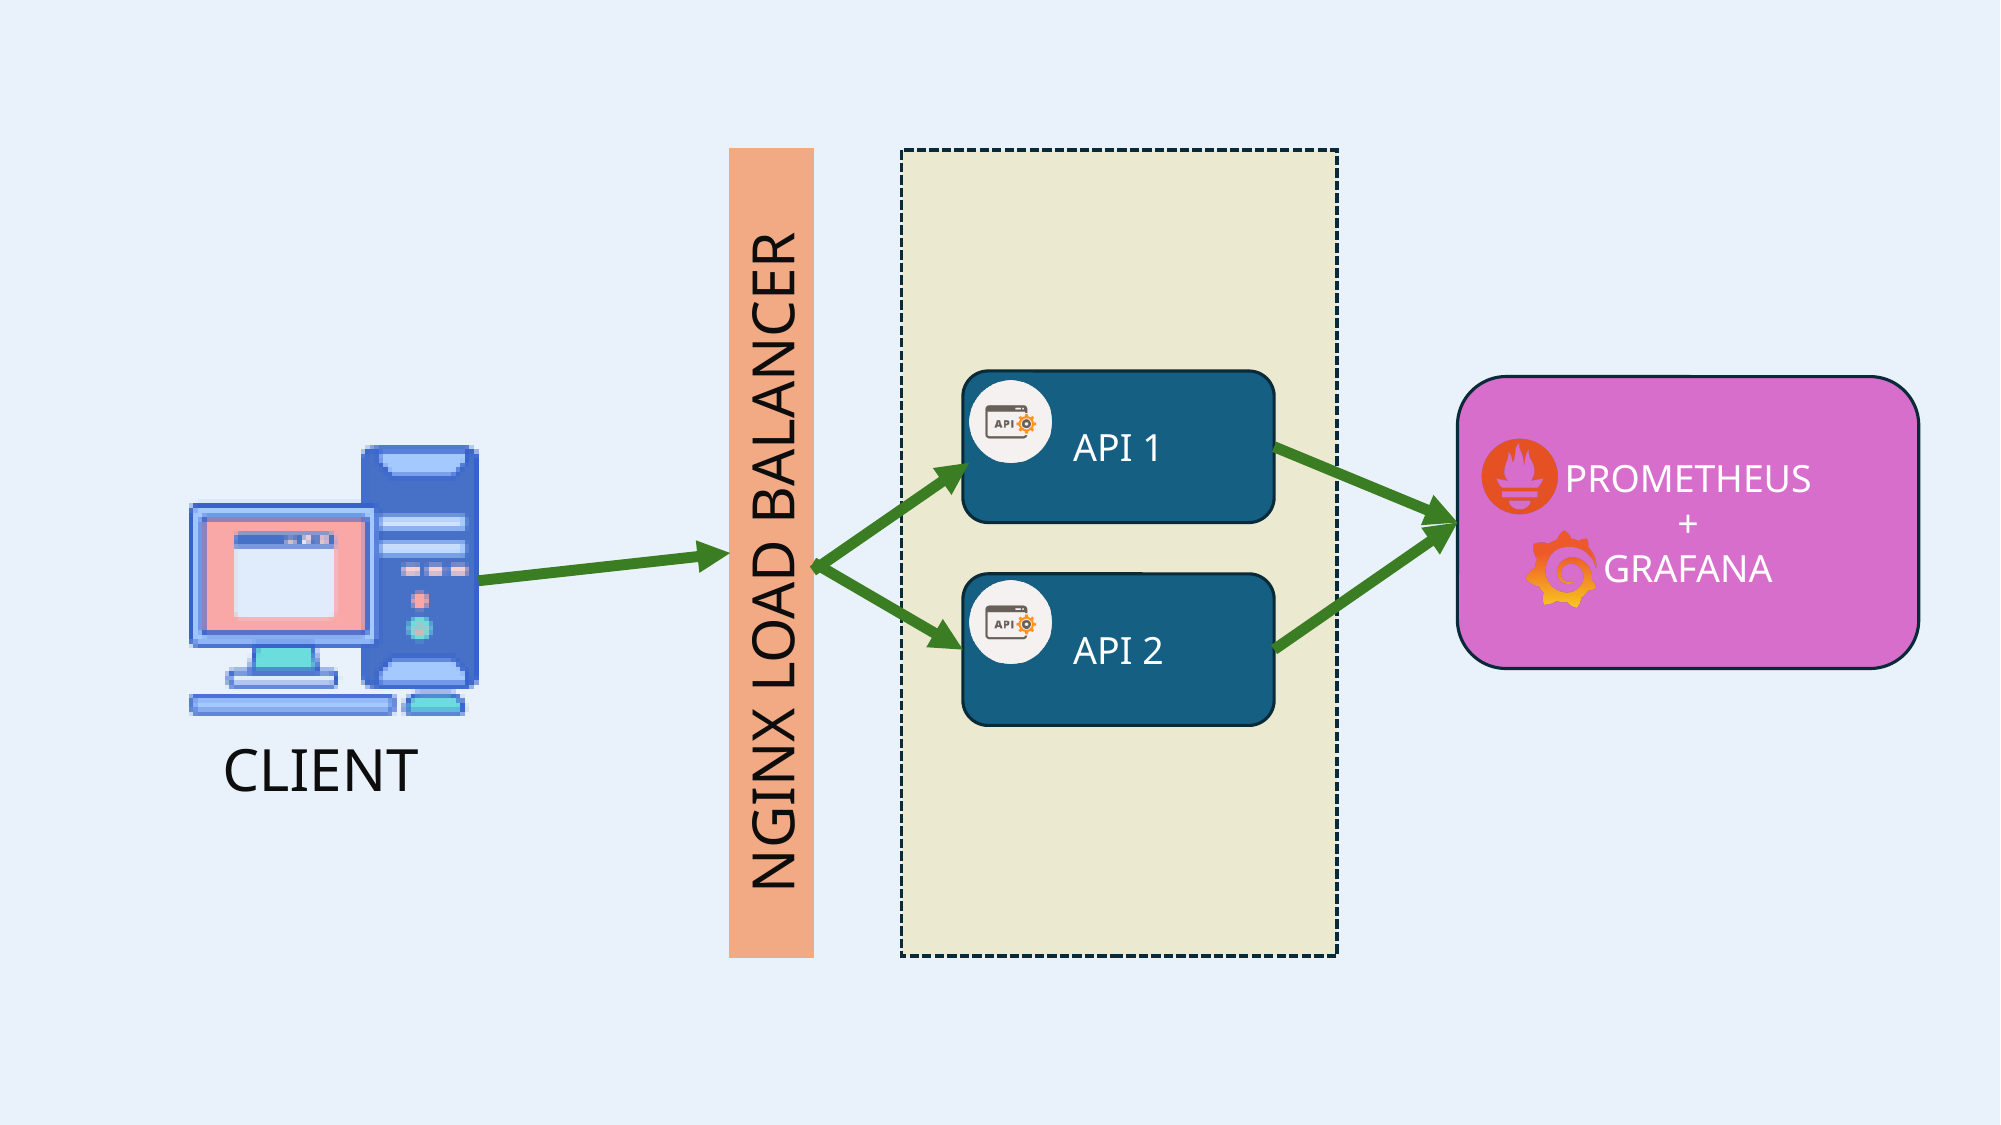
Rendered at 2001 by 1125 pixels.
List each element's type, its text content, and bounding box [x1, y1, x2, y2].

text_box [1273, 446, 1458, 523]
text_box [900, 651, 1339, 958]
text_box API 2 [961, 572, 1276, 727]
picture [1521, 528, 1601, 609]
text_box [1273, 523, 1458, 651]
picture [968, 580, 1053, 665]
text_box [729, 148, 814, 217]
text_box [812, 462, 970, 572]
picture [968, 379, 1053, 464]
picture [188, 435, 479, 726]
text_box NGINX LOAD BALANCER [728, 217, 814, 908]
text_box PROMETHEUS + GRAFANA [1455, 374, 1921, 671]
picture [1479, 437, 1560, 518]
text_box CLIENT [207, 726, 434, 811]
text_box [477, 552, 731, 582]
text_box [729, 908, 814, 958]
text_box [813, 561, 964, 651]
text_box [900, 148, 1339, 462]
text_box [964, 511, 1273, 585]
text_box API 1 [961, 369, 1276, 525]
